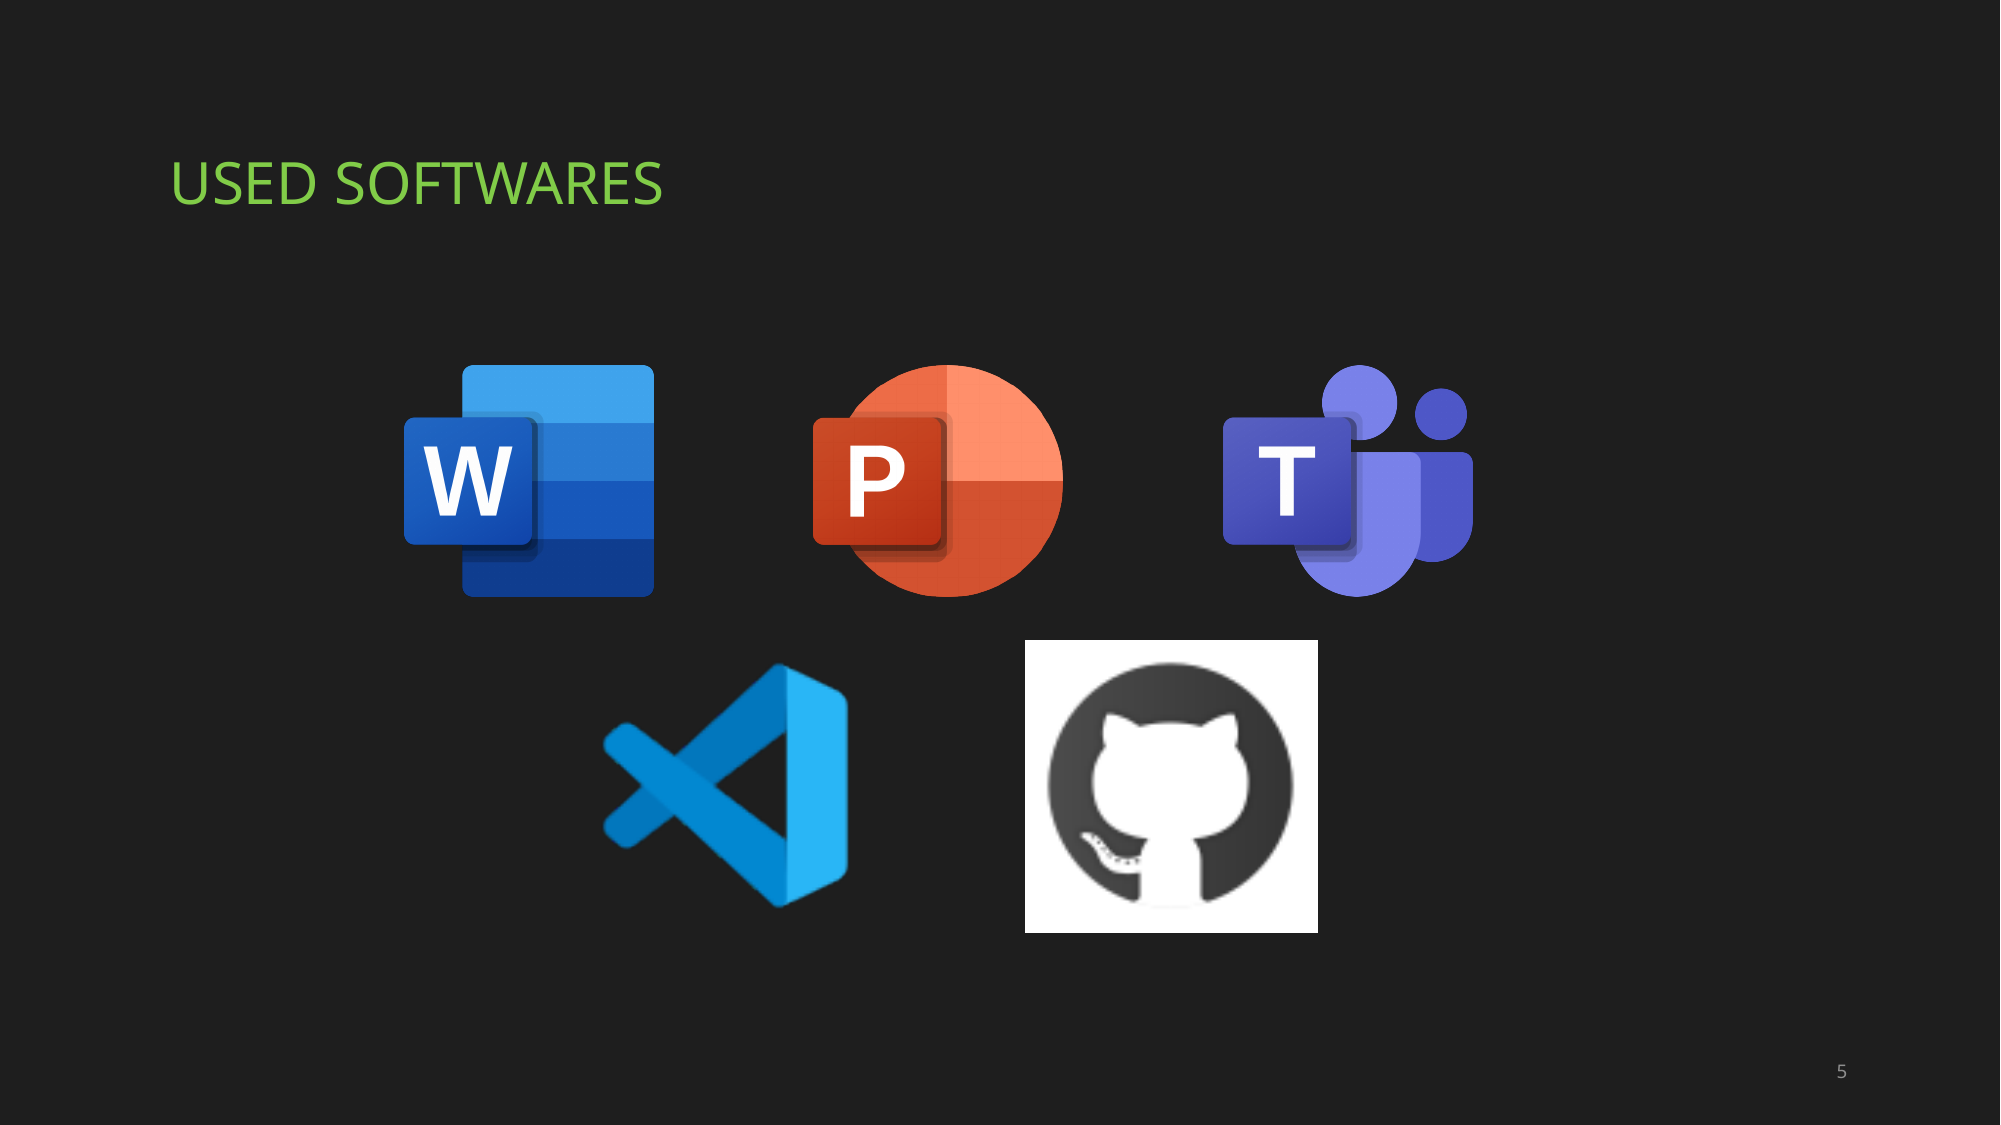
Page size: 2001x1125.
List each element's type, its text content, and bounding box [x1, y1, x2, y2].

slide_number 5 [1412, 1042, 1863, 1103]
picture [1222, 365, 1473, 597]
picture [813, 365, 1064, 597]
picture [404, 365, 654, 597]
picture [580, 640, 873, 933]
picture [1025, 640, 1318, 933]
title USED SOFTWARES [169, 109, 1833, 262]
